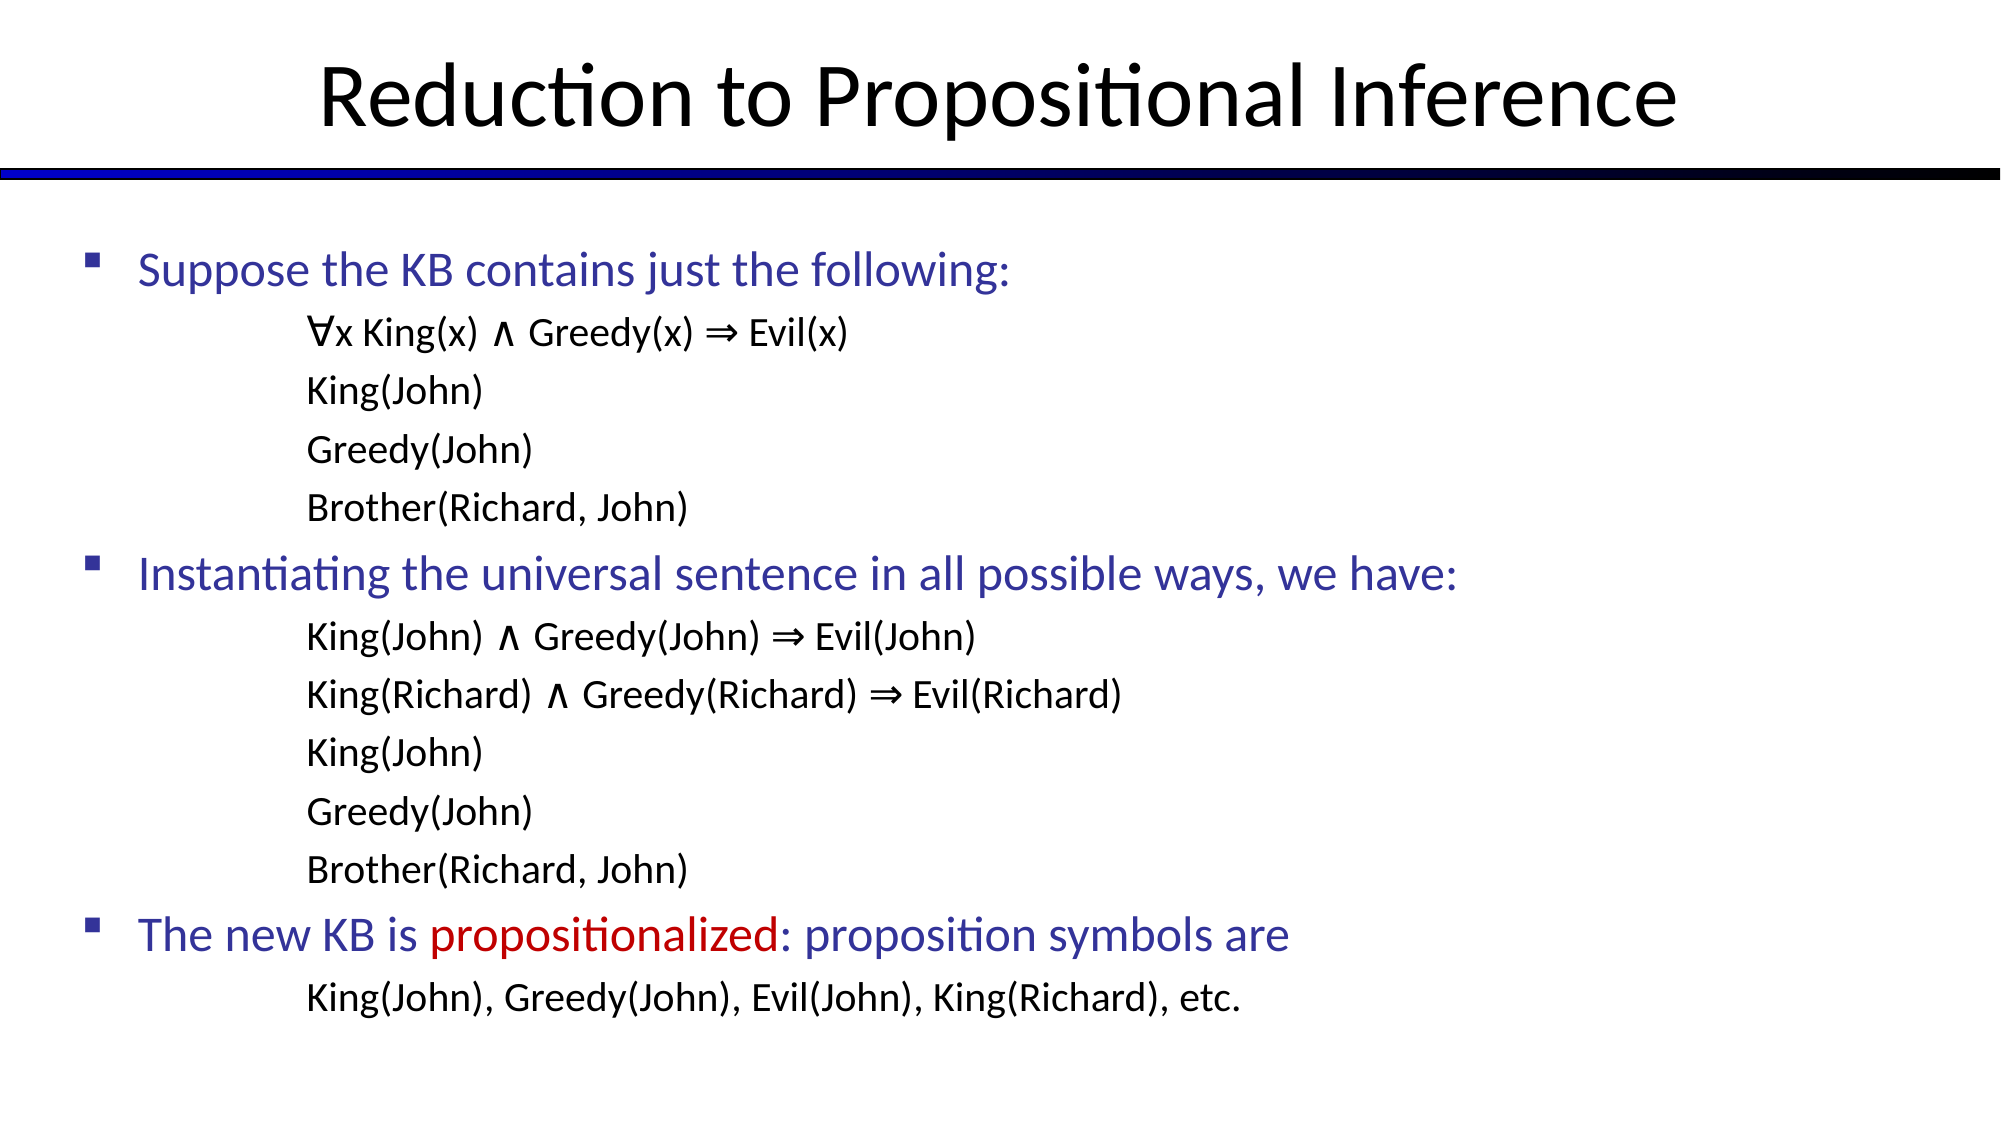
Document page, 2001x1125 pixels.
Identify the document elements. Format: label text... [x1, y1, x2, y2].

title Reduction to Propositional Inference [0, 0, 2000, 184]
list Suppose the KB contains just the following: ∀x King(x) ∧ Greedy(x) ⇒ Evil(x) King(John) Greedy(John) Brother(Richard, John) Instantiating the universal sentence in all possible ways, we have: King(John) ∧ Greedy(John) ⇒ Evil(John) King(Richard) ∧ Greedy(Richard) ⇒ Evil(Richard) King(John) Greedy(John) Brother(Richard, John) The new KB is propositionalized: proposition symbols are King(John), Greedy(John), Evil(John), King(Richard), etc. [66, 228, 1934, 1061]
